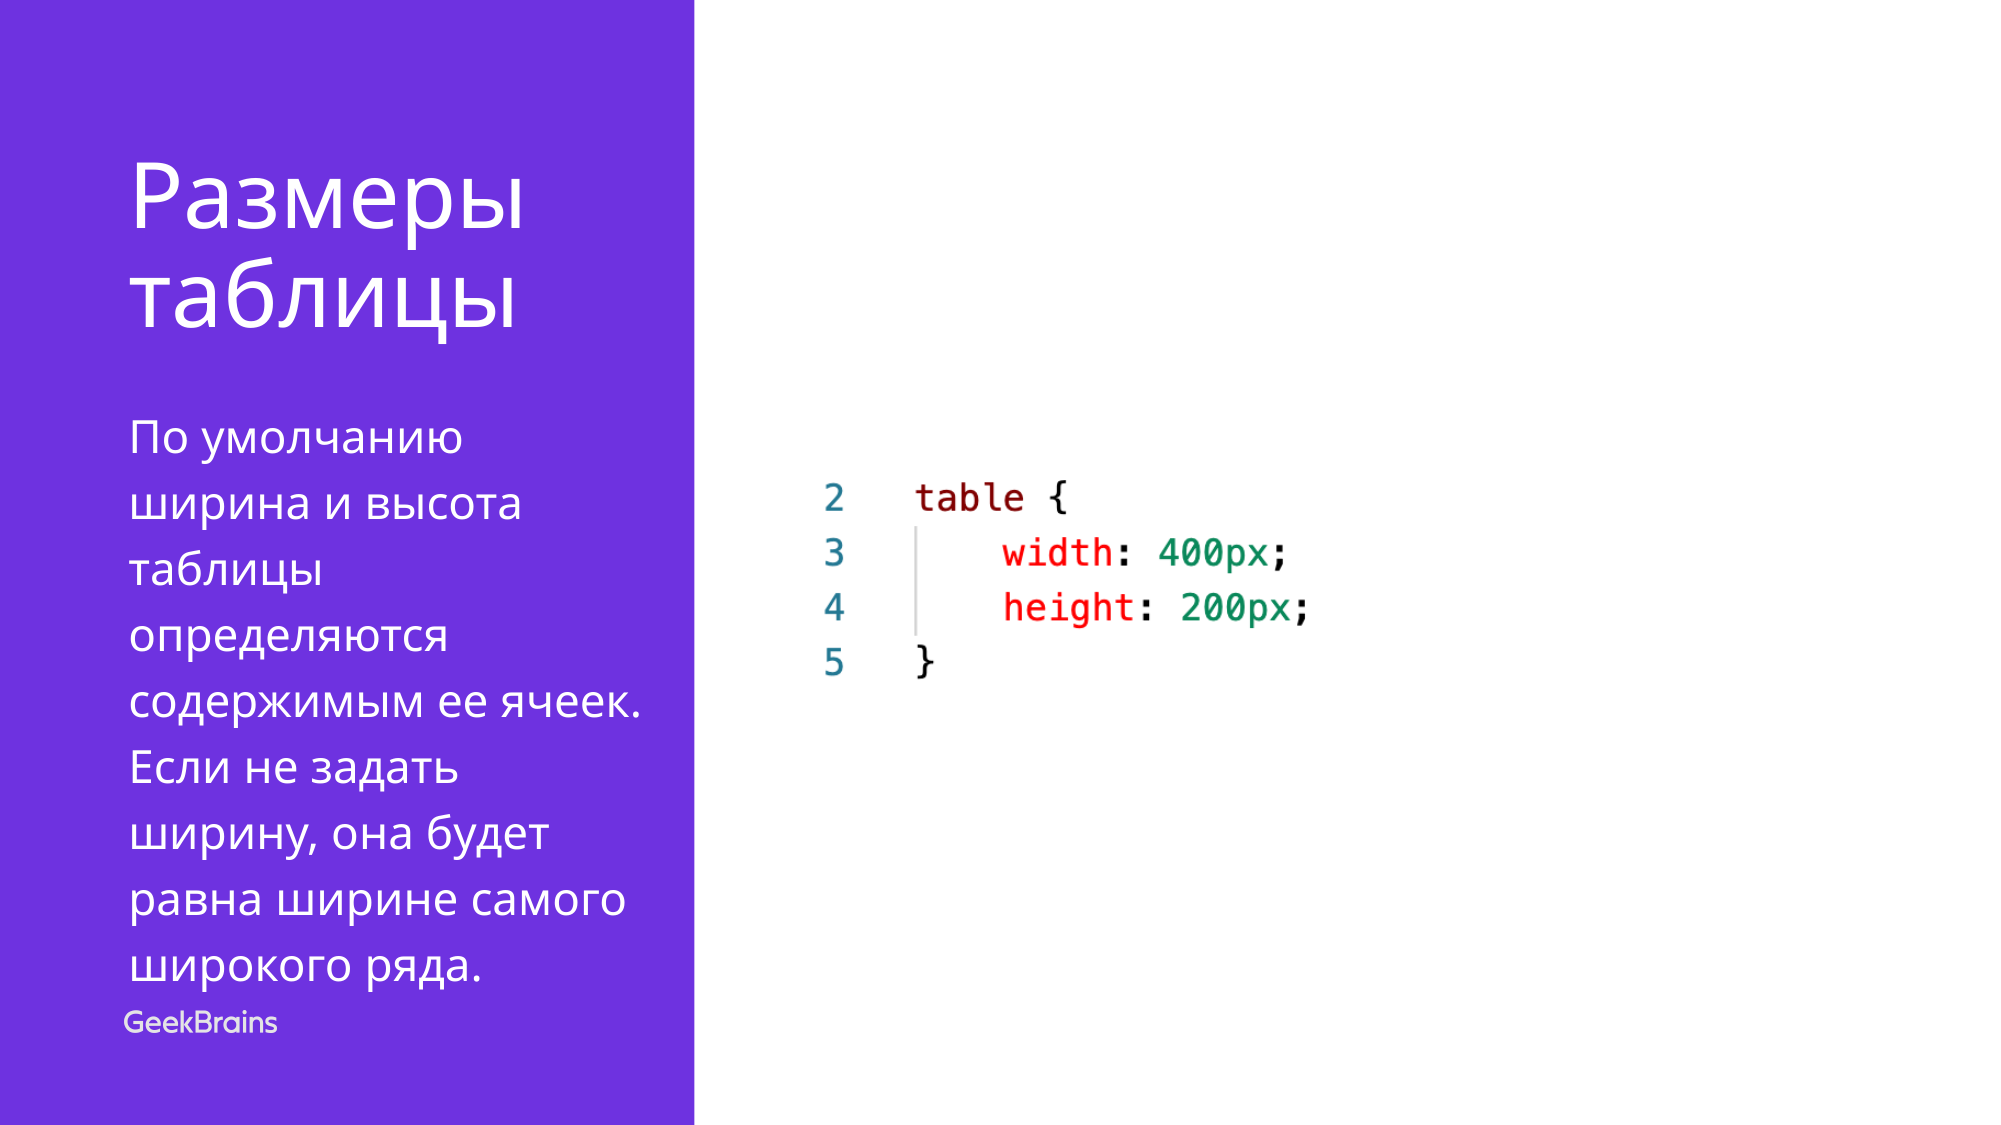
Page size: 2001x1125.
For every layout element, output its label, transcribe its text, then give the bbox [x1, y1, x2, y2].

picture [124, 1010, 277, 1033]
title Размеры таблицы [113, 31, 689, 355]
picture [784, 455, 1417, 696]
list По умолчанию ширина и высота таблицы определяются содержимым ее ячеек. Если не задать ширину, она будет равна ширине самого широкого ряда. [113, 389, 661, 860]
